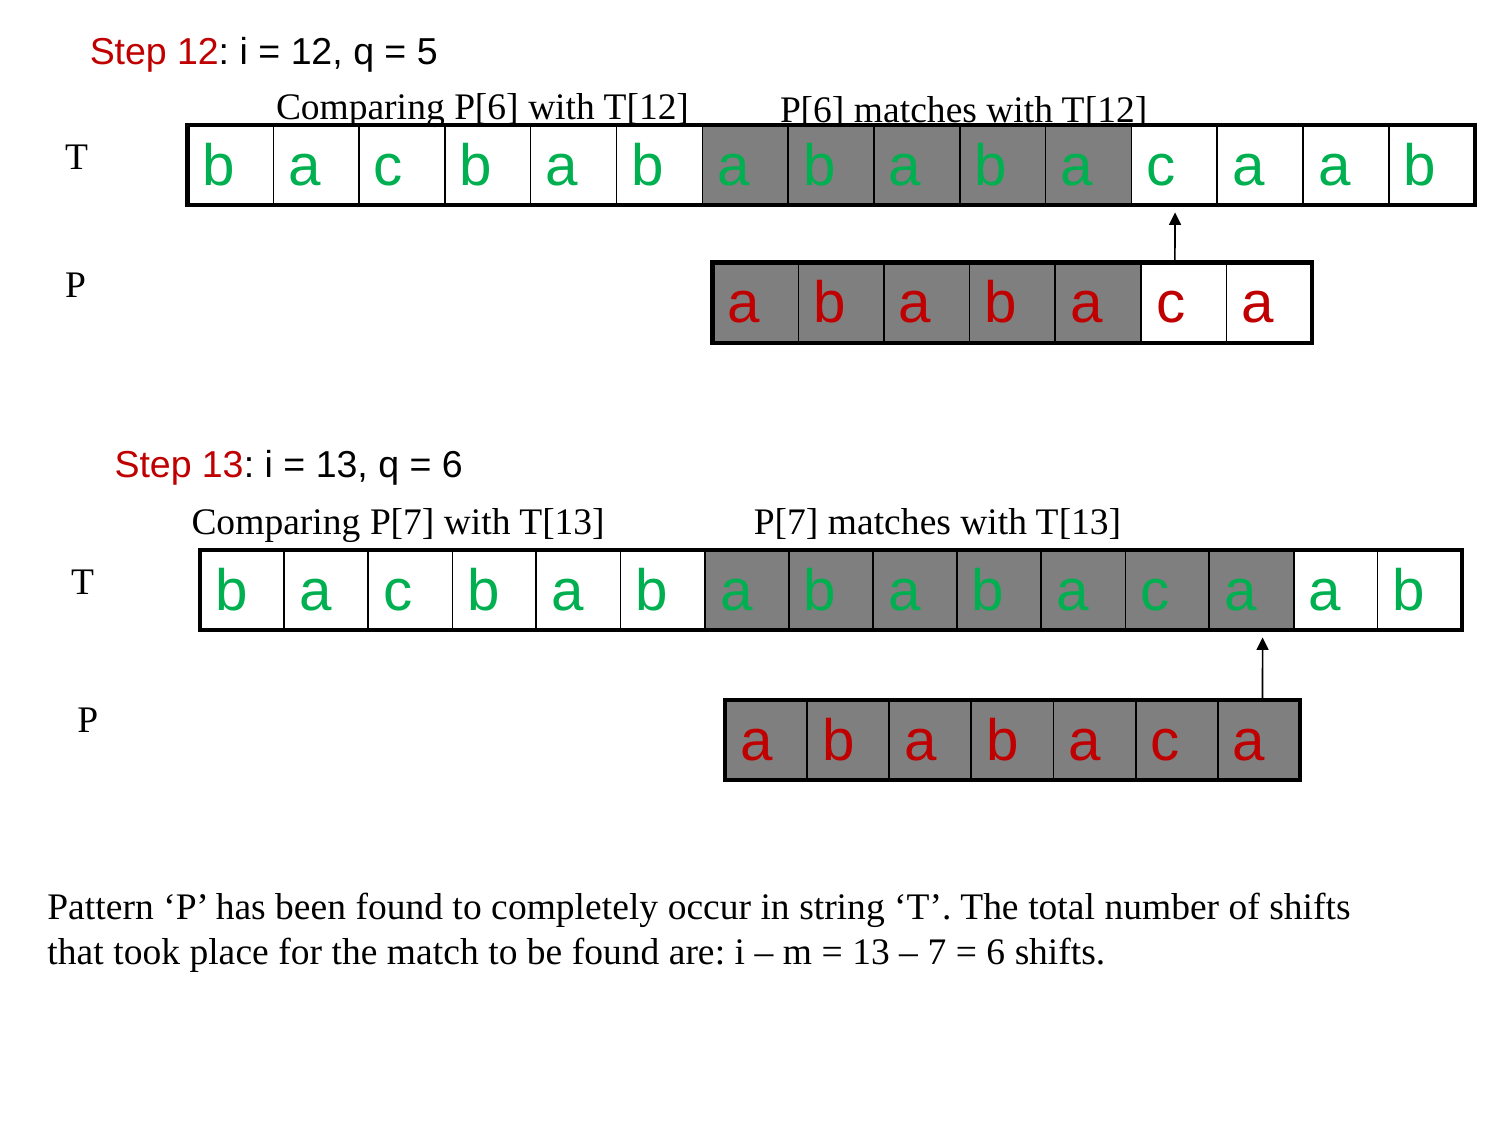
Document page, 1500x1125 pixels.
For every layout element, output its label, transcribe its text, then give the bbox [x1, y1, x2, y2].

table_header a [1054, 702, 1135, 778]
table_header b [961, 138, 1045, 203]
table_header a [1227, 265, 1310, 341]
table_header b [970, 265, 1054, 341]
table_header a [274, 135, 358, 203]
table_header b [1378, 552, 1460, 628]
text_box P [50, 252, 101, 312]
table_header a [1295, 552, 1377, 628]
table_header a [875, 138, 959, 203]
table_header a [1218, 127, 1302, 203]
text_box Comparing P[7] with T[13] [176, 489, 621, 550]
table_header a [1304, 127, 1388, 203]
table_header c [1132, 127, 1216, 203]
table_header a [890, 702, 970, 778]
text_box T [56, 549, 110, 610]
table_header a [1056, 265, 1140, 341]
text_box P[7] matches with T[13] [739, 489, 1137, 550]
table_header a [703, 127, 787, 203]
table_header b [617, 135, 702, 203]
text_box P [62, 687, 114, 748]
table_header a [1219, 702, 1298, 778]
table_header c [1126, 552, 1208, 628]
table_header b [453, 552, 535, 628]
text_box Step 12: i = 12, q = 5 [74, 24, 750, 63]
table_header b [799, 265, 883, 341]
table_header b [1390, 127, 1473, 203]
text_box P[6] matches with T[12] [765, 77, 1163, 138]
table_header a [874, 552, 956, 628]
text_box Comparing P[6] with T[12] [261, 74, 705, 135]
table_header a [1210, 552, 1293, 628]
table_header a [1042, 552, 1125, 628]
table_header a [1046, 138, 1131, 203]
table_header a [715, 265, 798, 341]
text_box [1256, 637, 1269, 700]
table_header a [537, 552, 620, 628]
table_header c [360, 135, 444, 203]
table_header a [285, 552, 367, 628]
table_header b [202, 552, 283, 628]
text_box T [50, 124, 104, 185]
table_header b [790, 552, 872, 628]
table_header b [446, 135, 530, 203]
text_box Pattern ‘P’ has been found to completely occur in string ‘T’. The total number of shifts that took place for the match to be found are: i – m = 13 – 7 = 6 shifts. [32, 874, 1377, 980]
table_header b [621, 552, 704, 628]
table_header a [727, 702, 806, 778]
table_header c [1137, 702, 1217, 778]
table_header b [972, 702, 1053, 778]
table_header a [531, 135, 616, 203]
table_header a [885, 265, 969, 341]
table_header b [789, 138, 873, 203]
table_header b [808, 702, 888, 778]
text_box Step 13: i = 13, q = 6 [99, 437, 775, 475]
table_header b [958, 552, 1040, 628]
text_box [1168, 212, 1182, 263]
table_header b [190, 127, 273, 203]
table_header c [1142, 265, 1226, 341]
table_header c [369, 552, 452, 628]
table_header a [706, 552, 788, 628]
